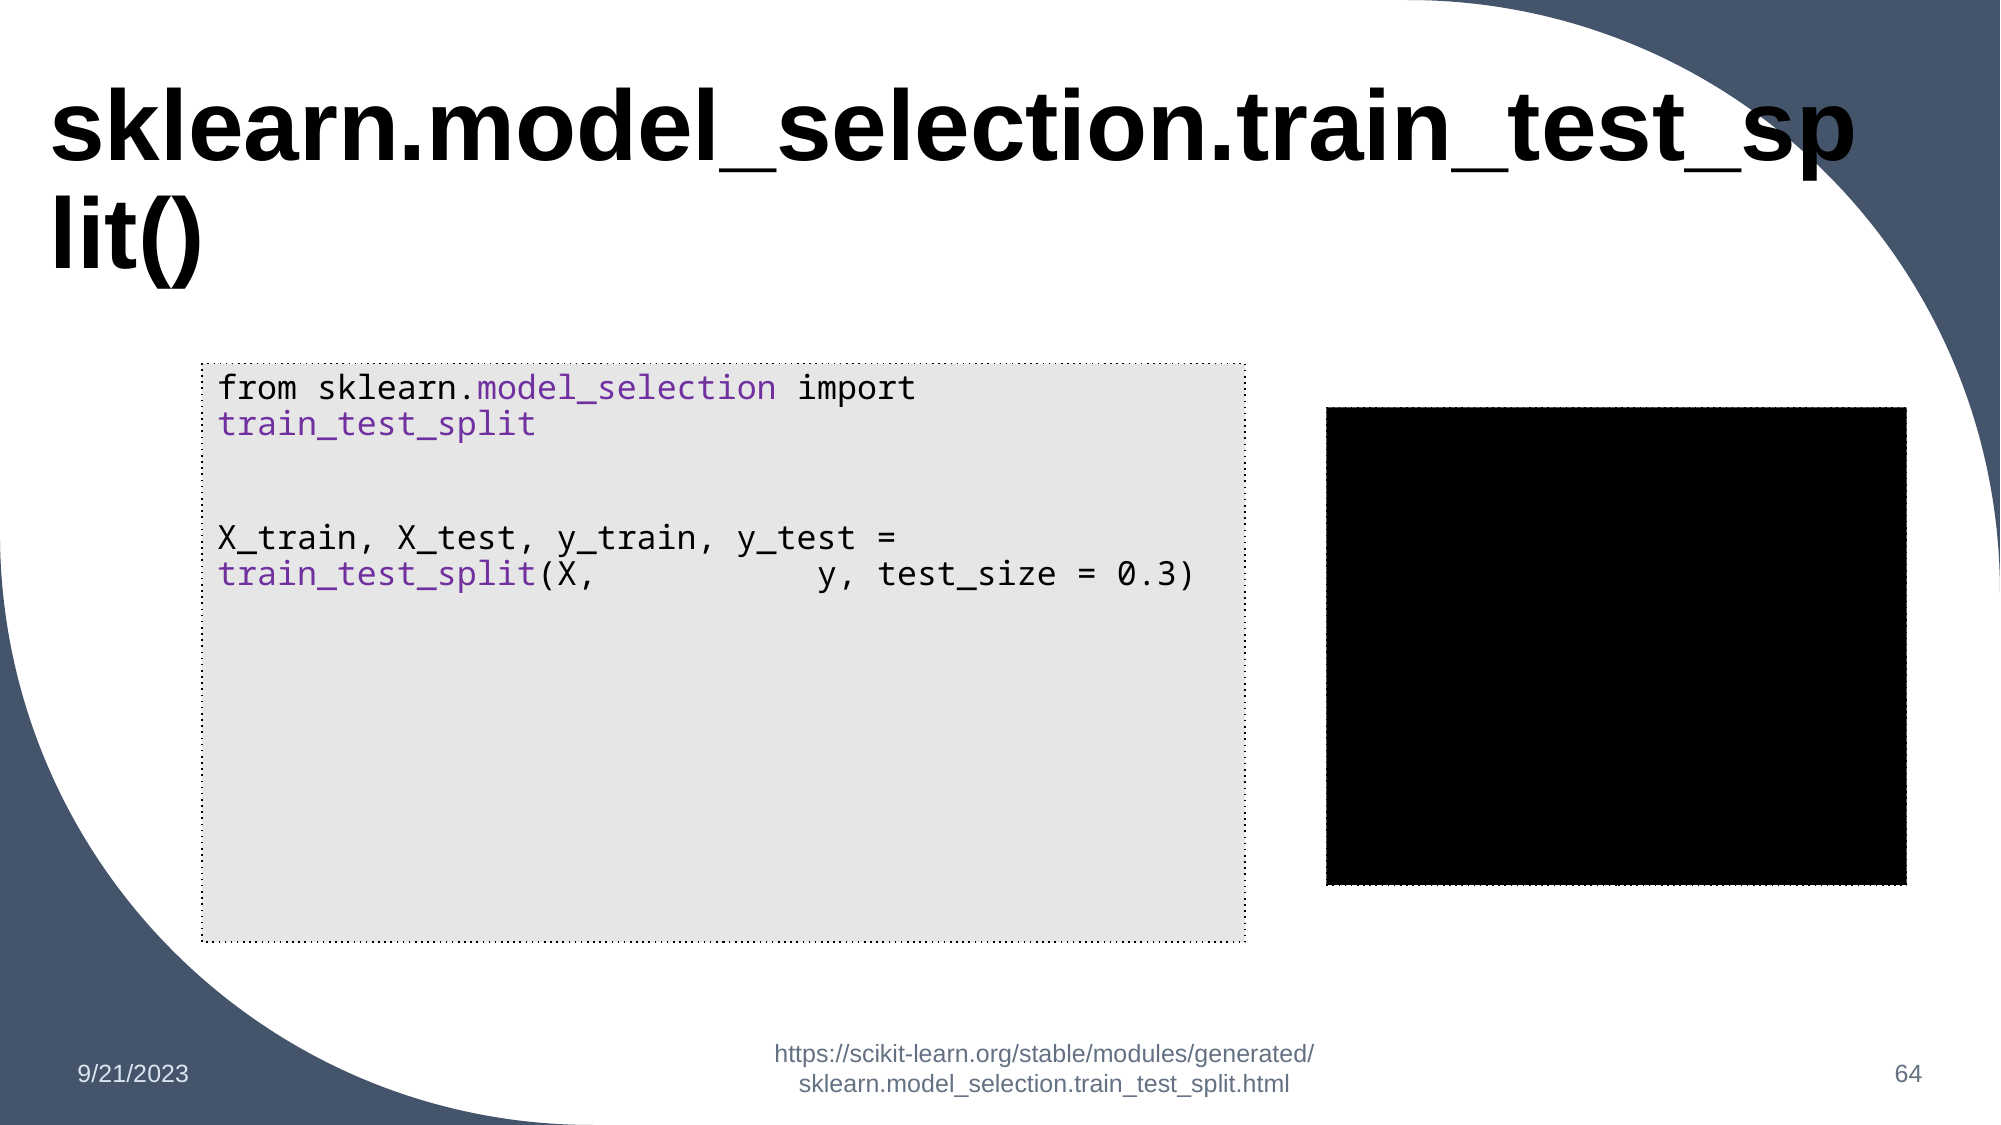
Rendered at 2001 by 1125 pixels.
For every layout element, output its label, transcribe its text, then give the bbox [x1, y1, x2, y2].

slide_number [62, 1042, 342, 1103]
text_box import [1326, 407, 1907, 885]
footer https://scikit-learn.org/stable/modules/generated/sklearn.model_selection.train_test_split.html [515, 1037, 1575, 1098]
title sklearn.model_selection.train_test_split() [34, 80, 1895, 298]
slide_number ‹#› [1665, 1042, 1938, 1103]
list from sklearn.model_selection import train_test_split X_train, X_test, y_train, y_test = train_test_split(X, y, test_size = 0.3) [202, 363, 1246, 943]
